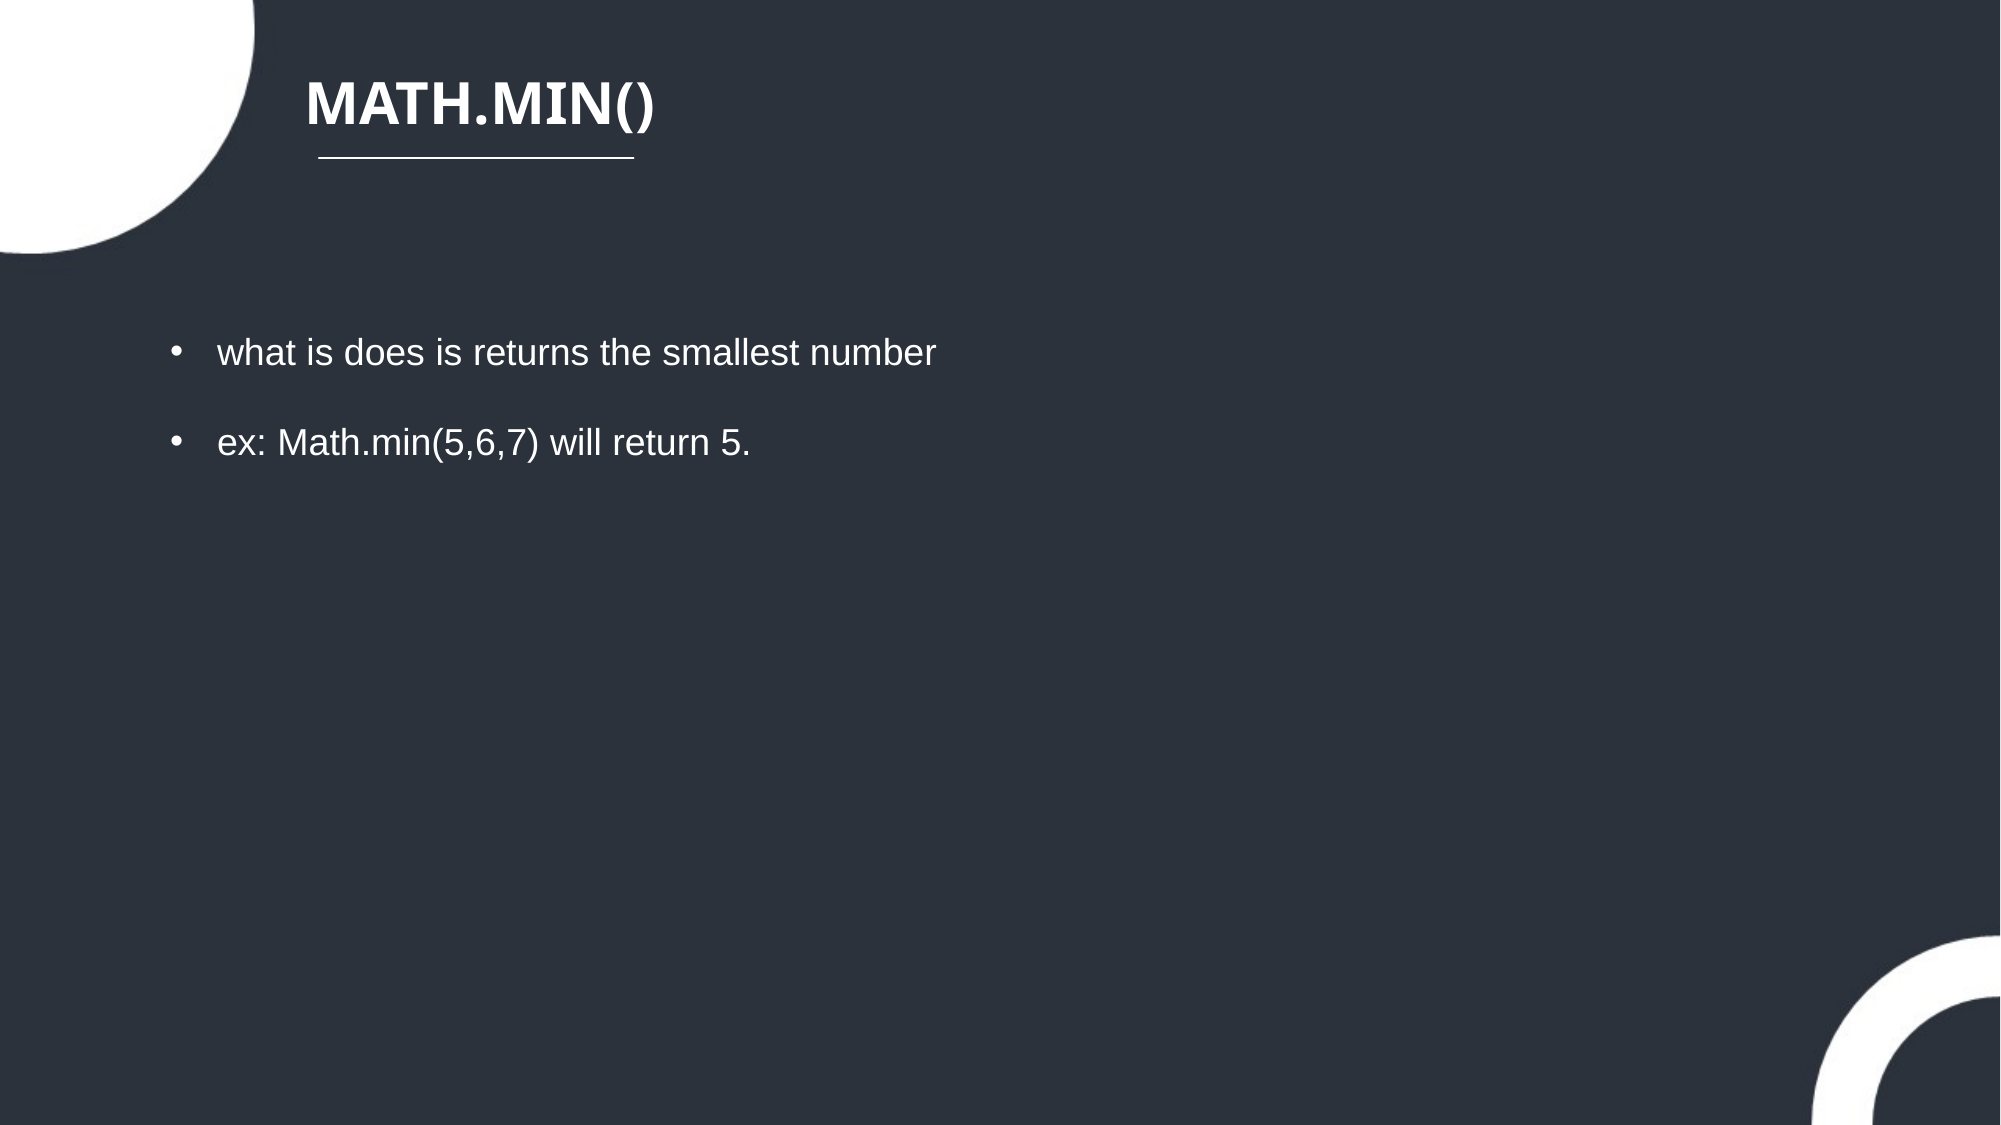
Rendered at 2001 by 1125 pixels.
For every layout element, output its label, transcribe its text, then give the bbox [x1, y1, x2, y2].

text_box what is does is returns the smallest number ex: Math.min(5,6,7) will return 5. [155, 320, 1091, 471]
picture [0, 0, 2001, 1125]
text_box MATH.MIN() [289, 59, 1987, 144]
